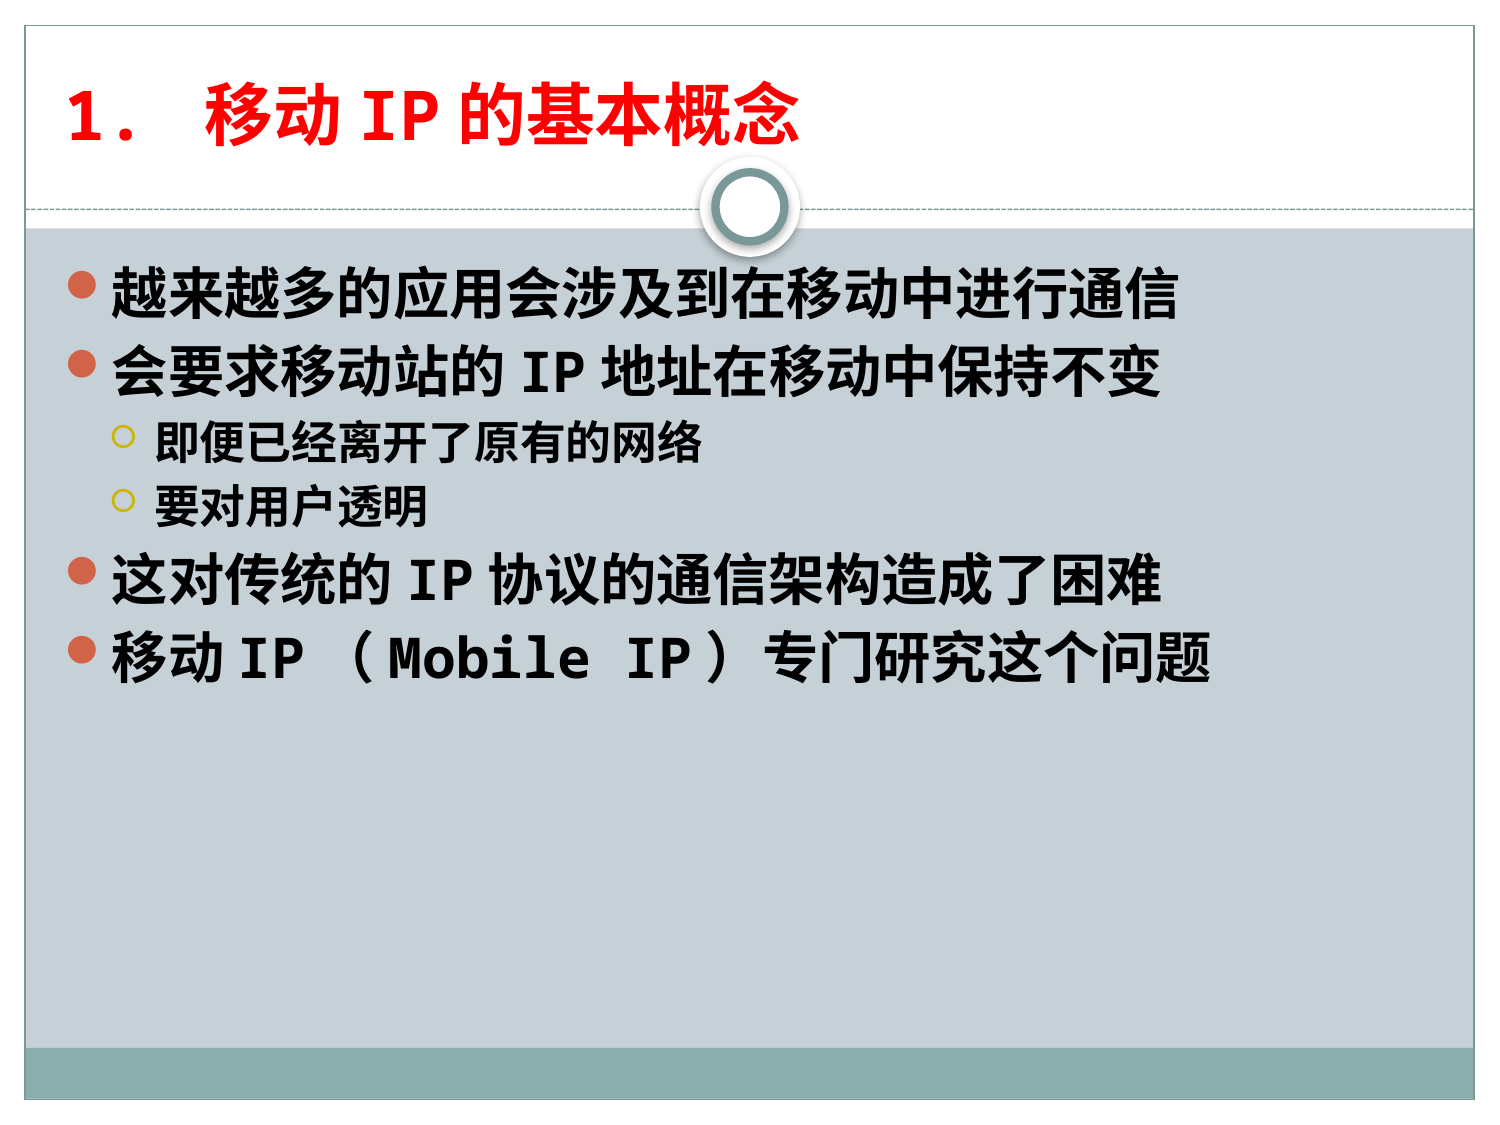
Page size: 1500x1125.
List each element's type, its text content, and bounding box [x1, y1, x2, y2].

list 越来越多的应用会涉及到在移动中进行通信 会要求移动站的IP地址在移动中保持不变 即便已经离开了原有的网络 要对用户透明 这对传统的IP协议的通信架构造成了困难 移动IP（Mobile IP）专门研究这个问题 [49, 250, 1445, 1001]
title 1. 移动IP的基本概念 [49, 37, 1450, 162]
